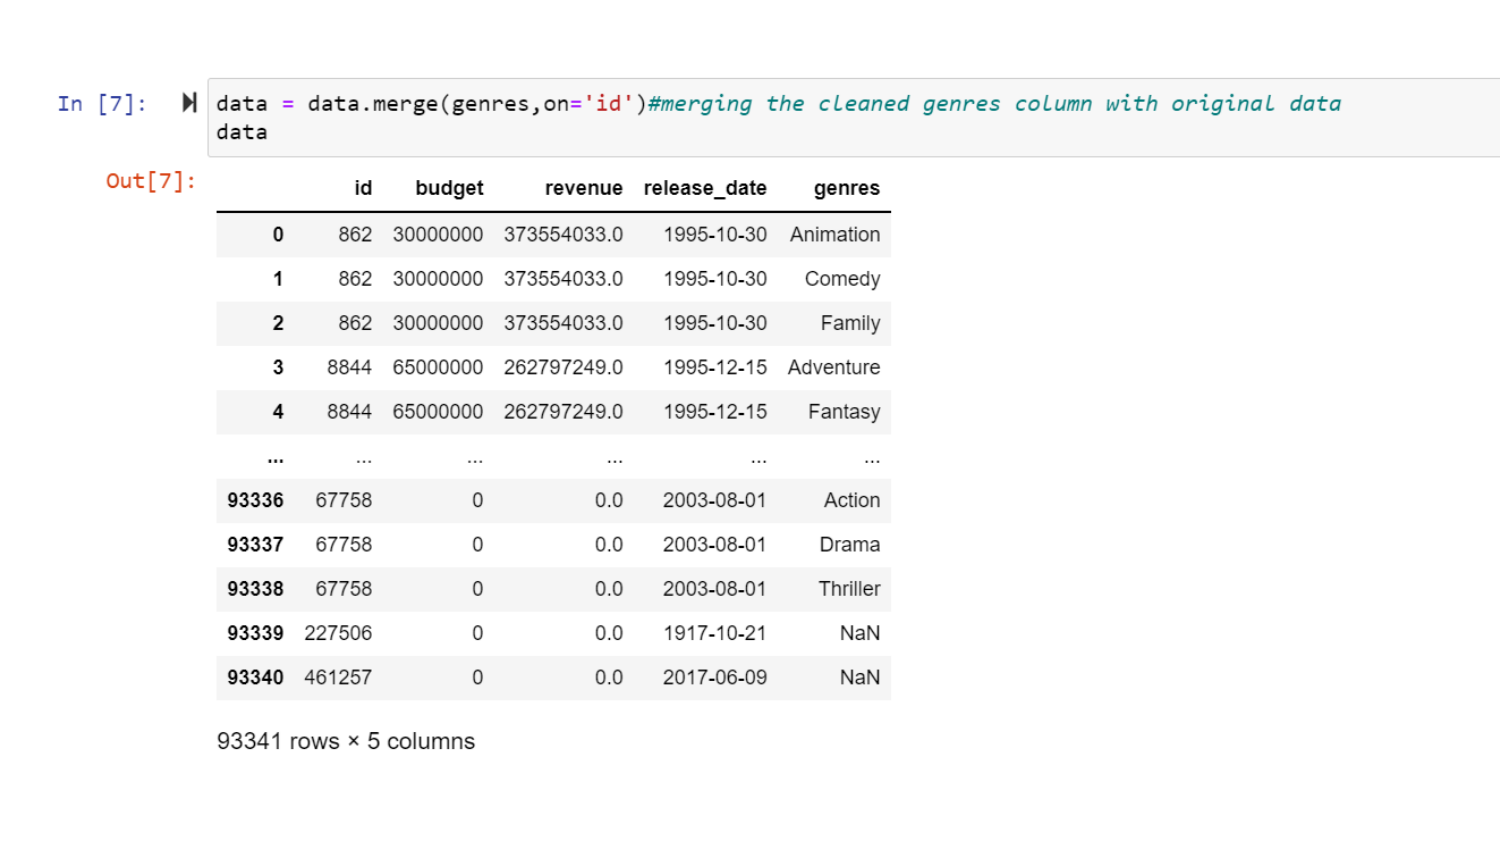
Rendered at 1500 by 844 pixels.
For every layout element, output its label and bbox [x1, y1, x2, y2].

picture [49, 70, 1500, 773]
